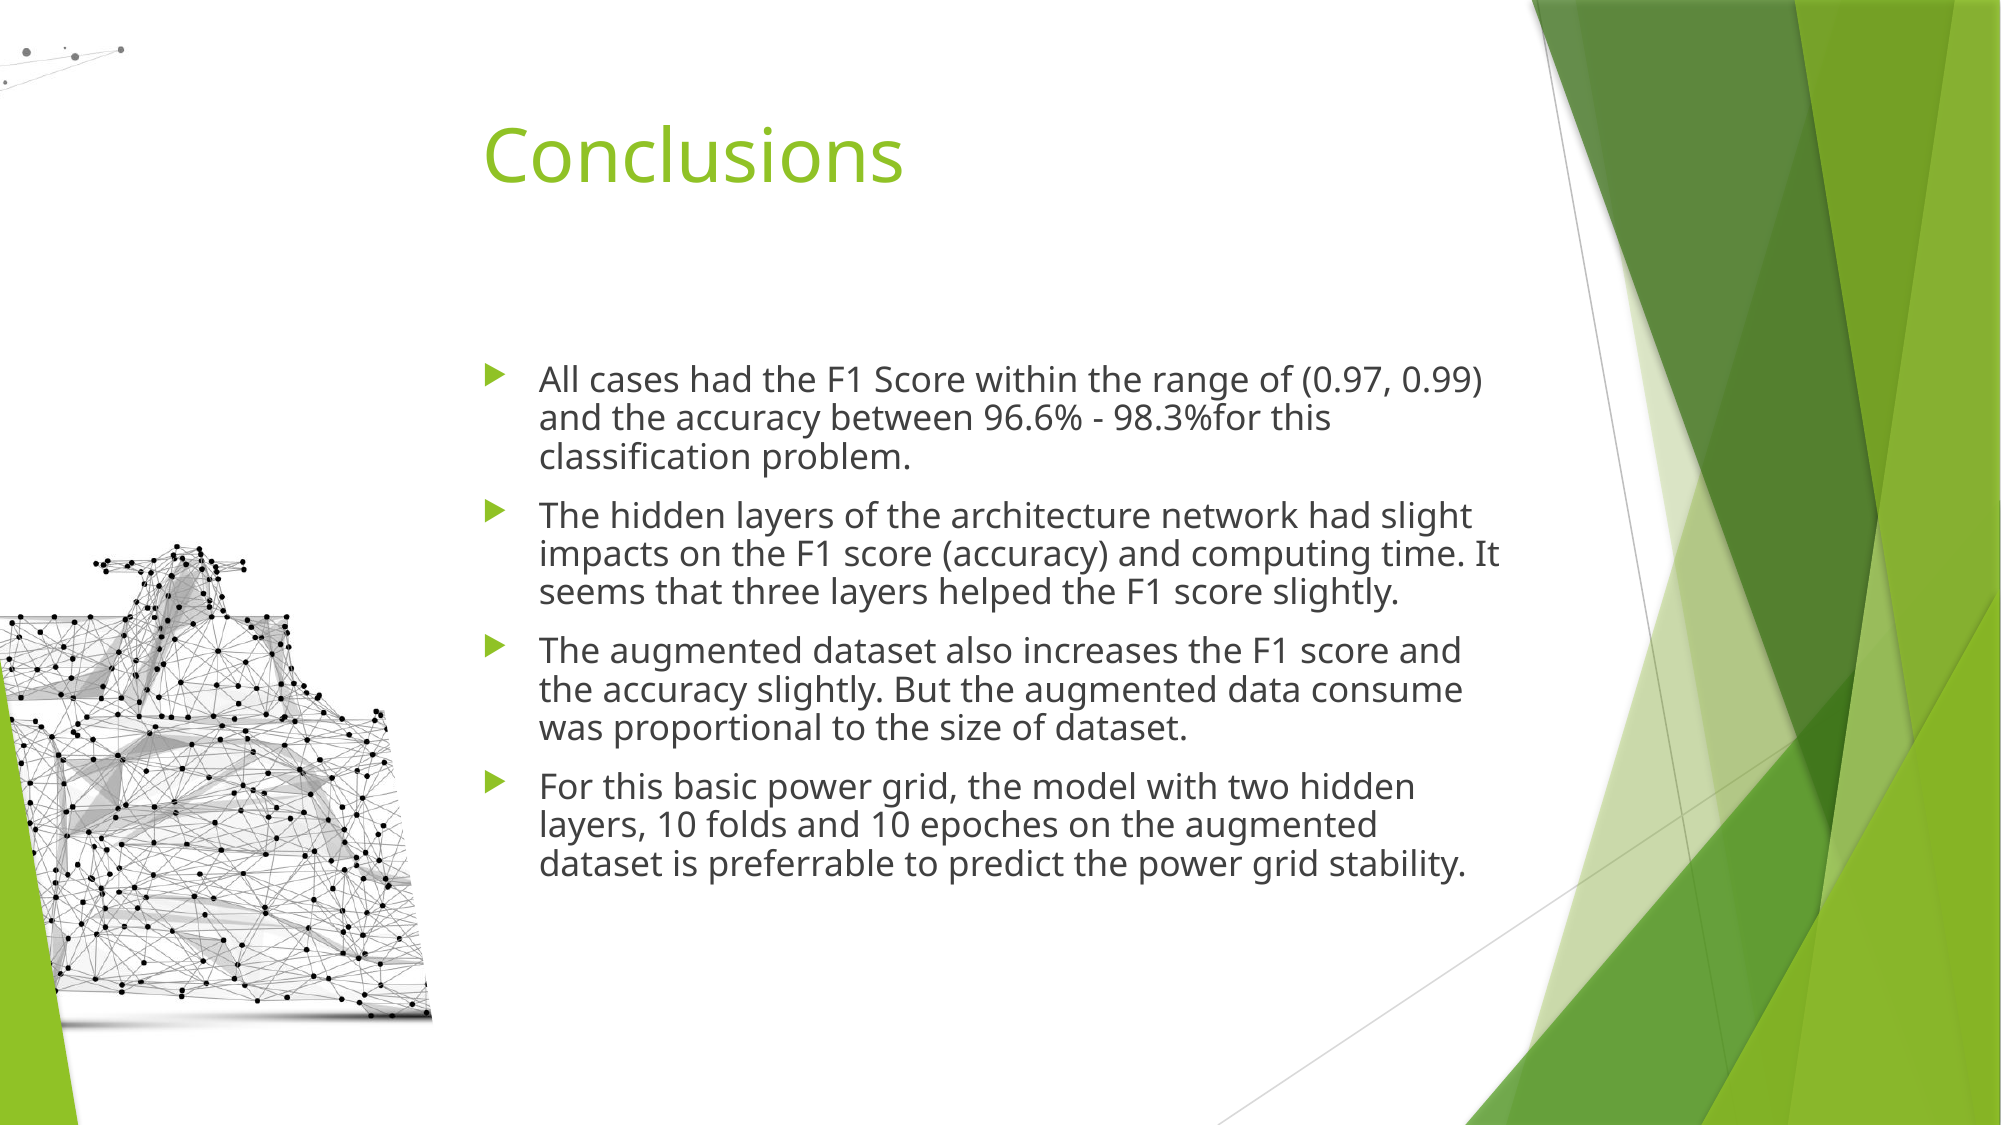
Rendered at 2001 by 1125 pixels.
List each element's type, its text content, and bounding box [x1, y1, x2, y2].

text_box Conclusions [467, 99, 1522, 317]
list All cases had the F1 Score within the range of (0.97, 0.99) and the accuracy between 96.6% - 98.3%for this classification problem. The hidden layers of the architecture network had slight impacts on the F1 score (accuracy) and computing time. It seems that three layers helped the F1 score slightly. The augmented dataset also increases the F1 score and the accuracy slightly. But the augmented data consume was proportional to the size of dataset. For this basic power grid, the model with two hidden layers, 10 folds and 10 epoches on the augmented dataset is preferrable to predict the power grid stability. [467, 354, 1522, 992]
picture [0, 0, 449, 1125]
